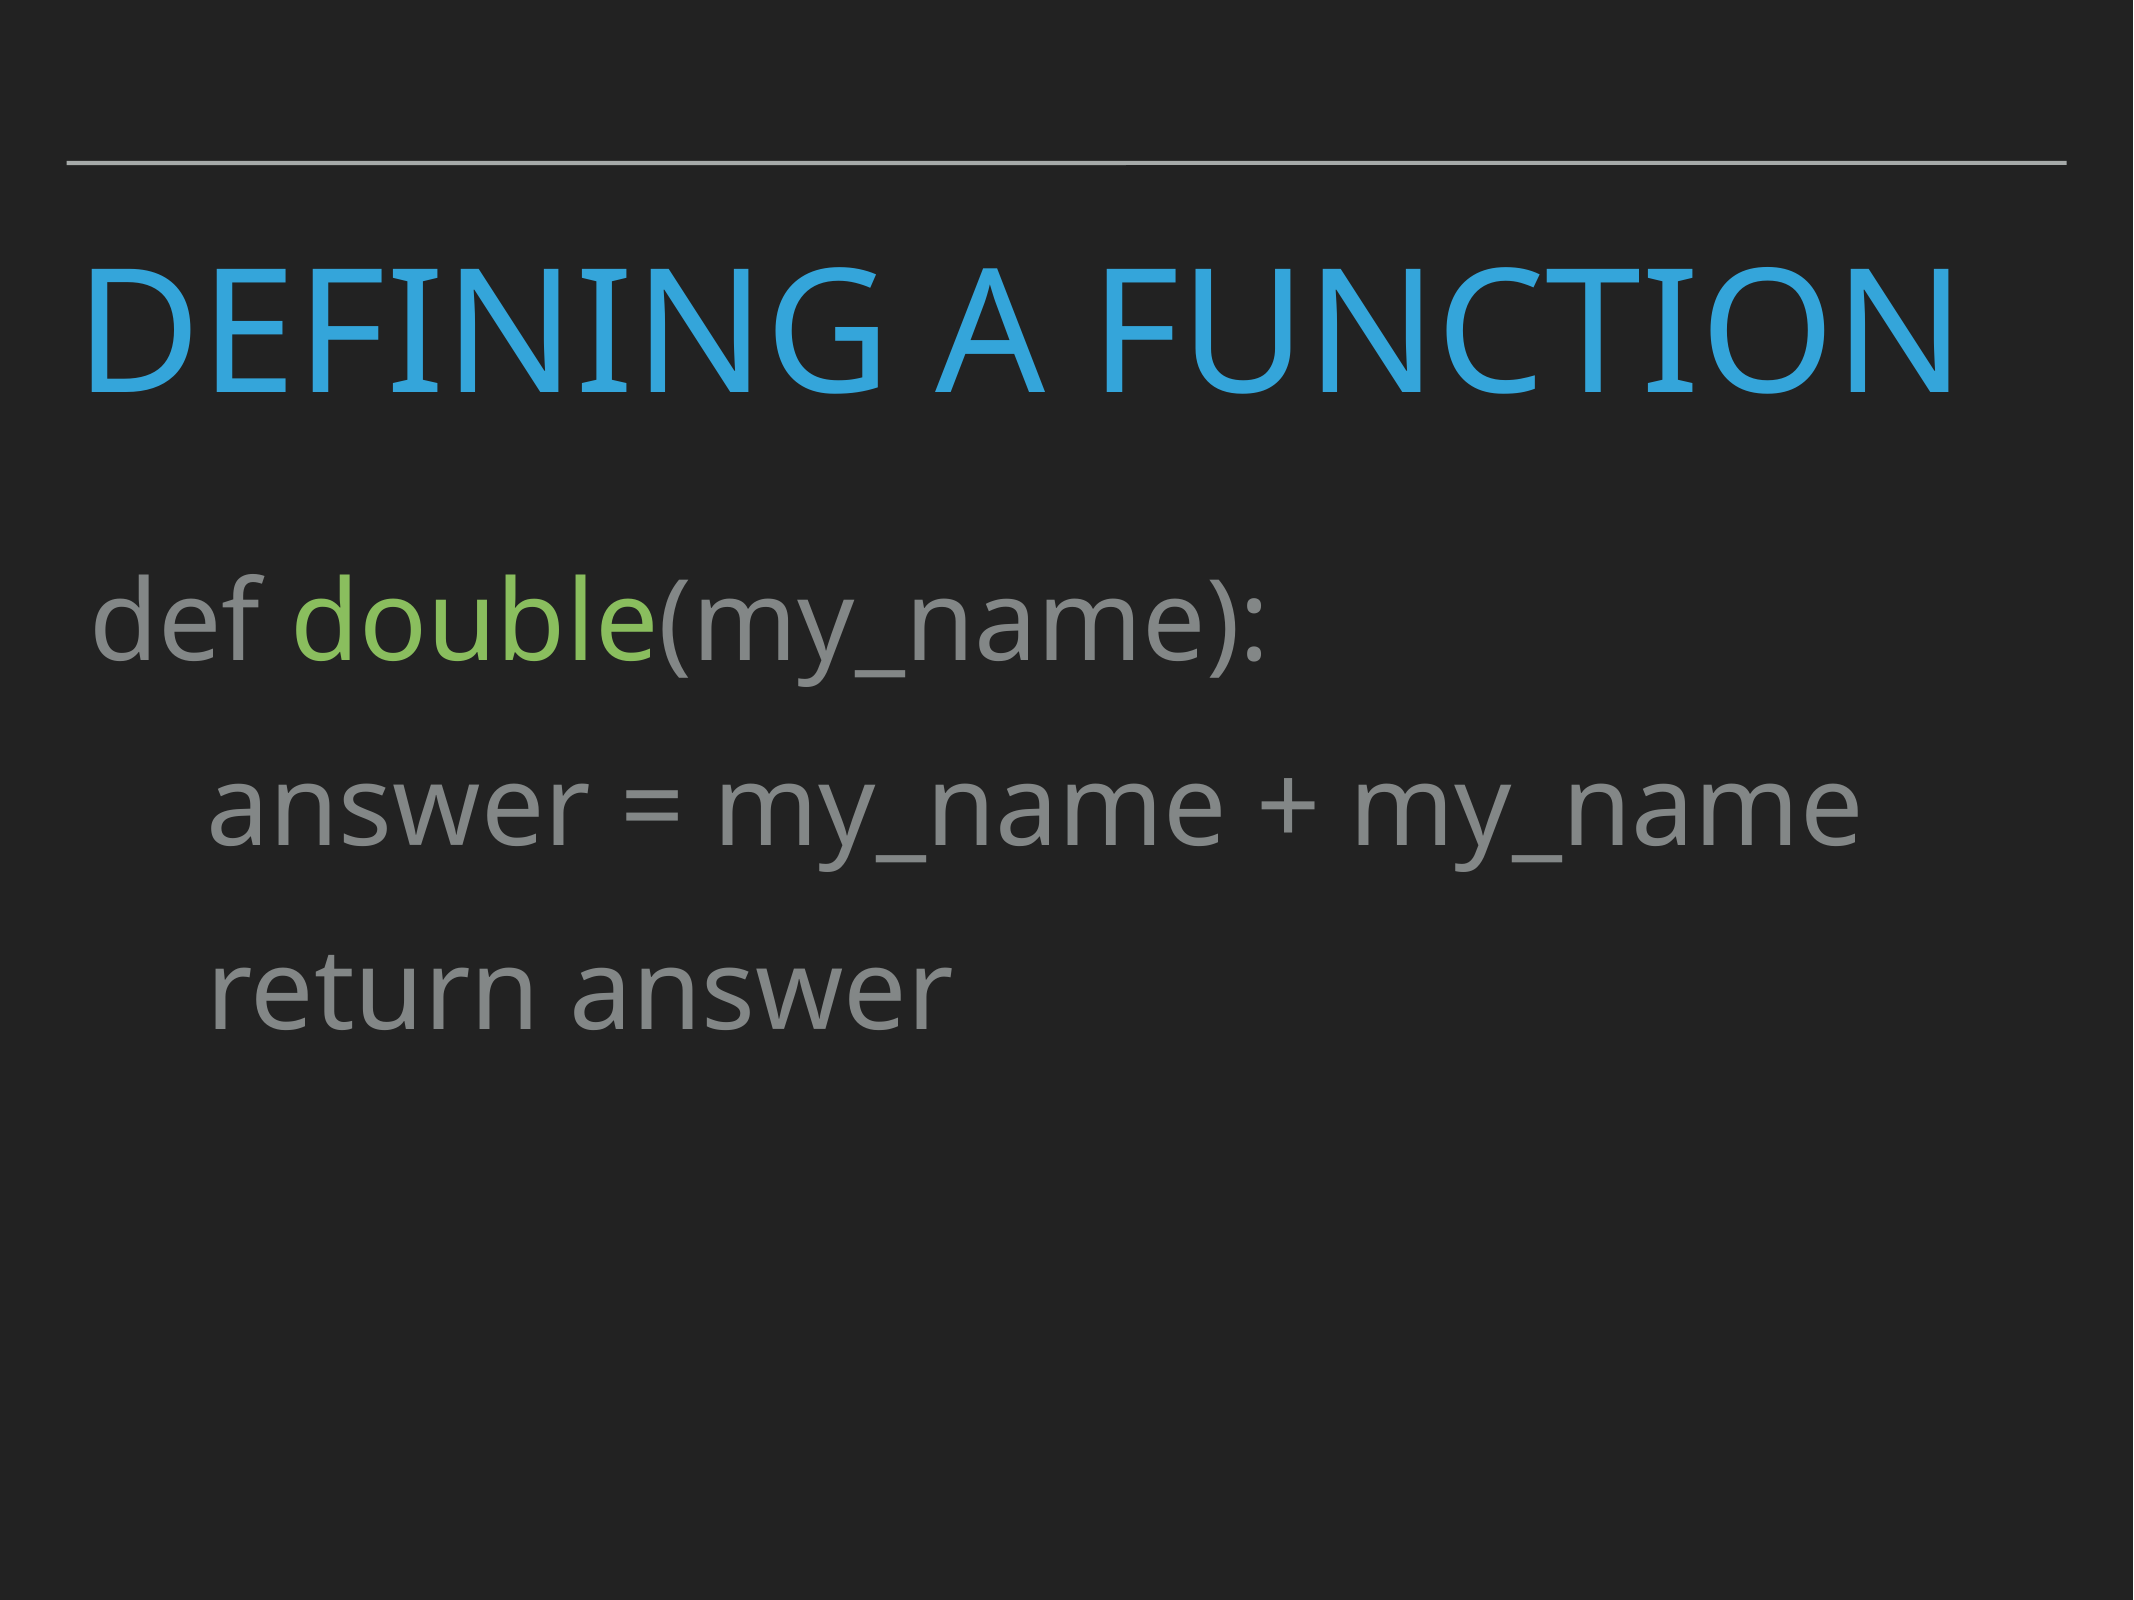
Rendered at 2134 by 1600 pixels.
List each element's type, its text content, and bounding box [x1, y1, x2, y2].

text_box def double(my_name): answer = my_name + my_name return answer [81, 539, 1978, 1061]
title Defining A Function [66, 251, 2068, 445]
